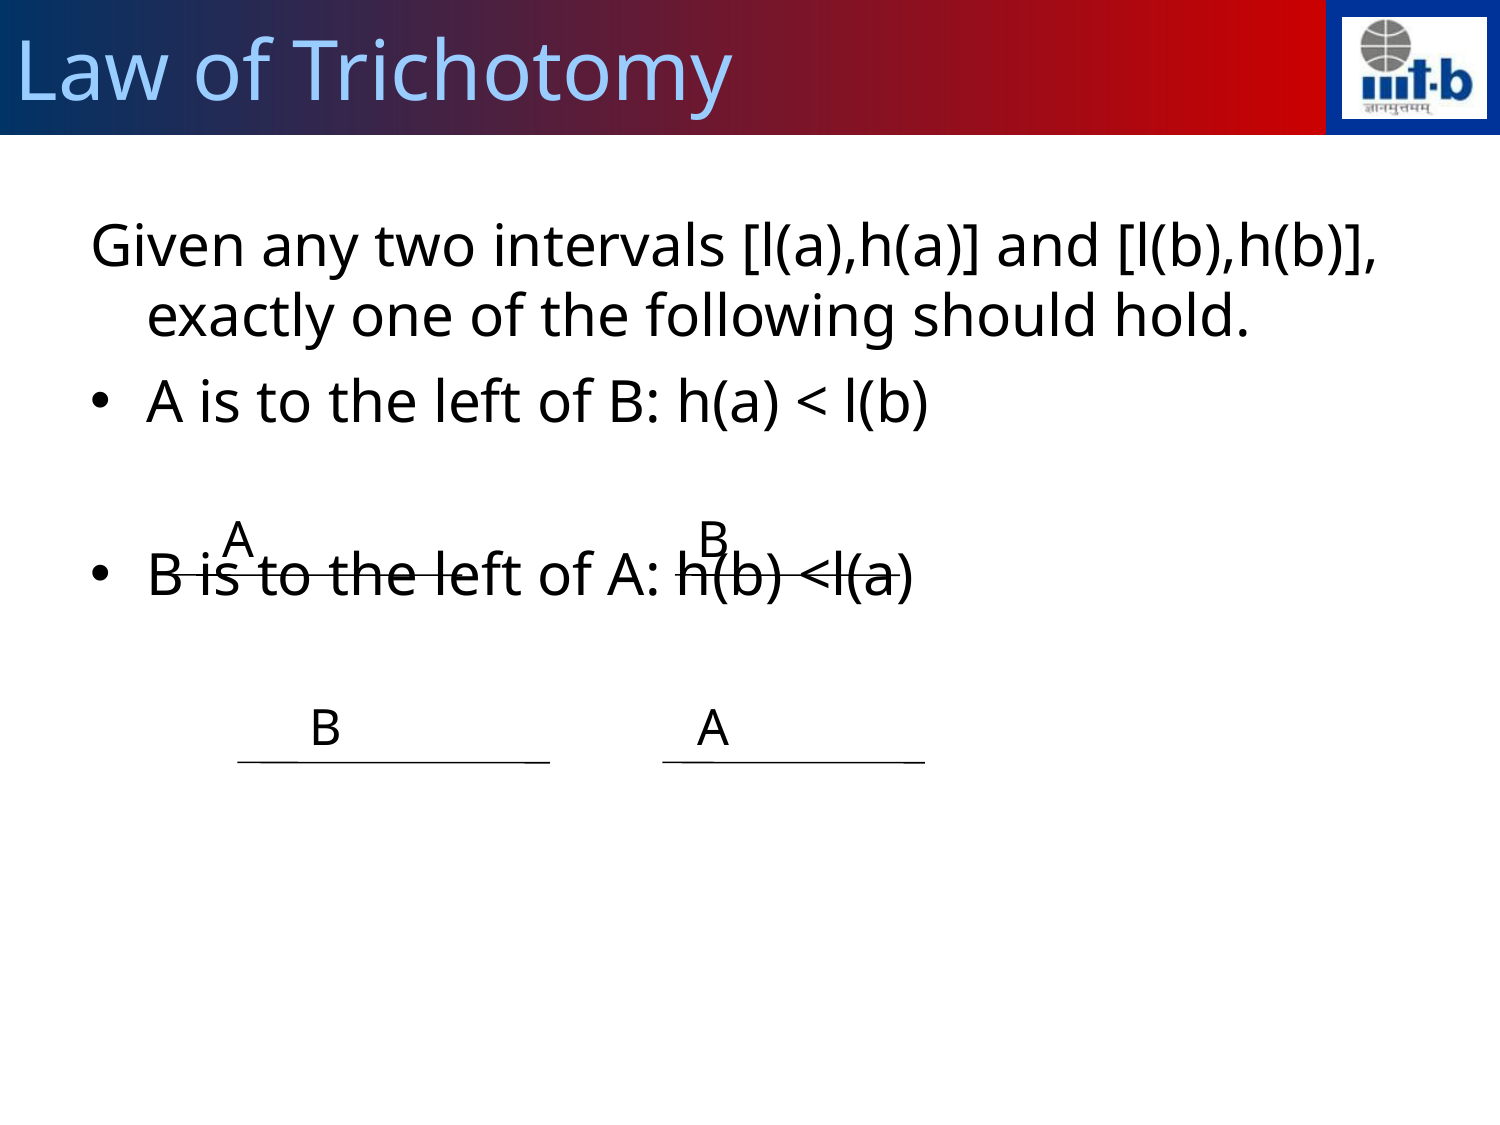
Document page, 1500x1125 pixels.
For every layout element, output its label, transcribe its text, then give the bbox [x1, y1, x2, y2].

text_box B [682, 499, 857, 573]
text_box A [682, 687, 857, 760]
list Given any two intervals [l(a),h(a)] and [l(b),h(b)], exactly one of the following should hold. A is to the left of B: h(a) < l(b) B is to the left of A: h(b) <l(a) [74, 199, 1426, 1006]
text_box A [207, 499, 382, 573]
title Law of Trichotomy [0, 0, 1326, 136]
picture [1342, 17, 1487, 119]
text_box B [294, 687, 470, 760]
